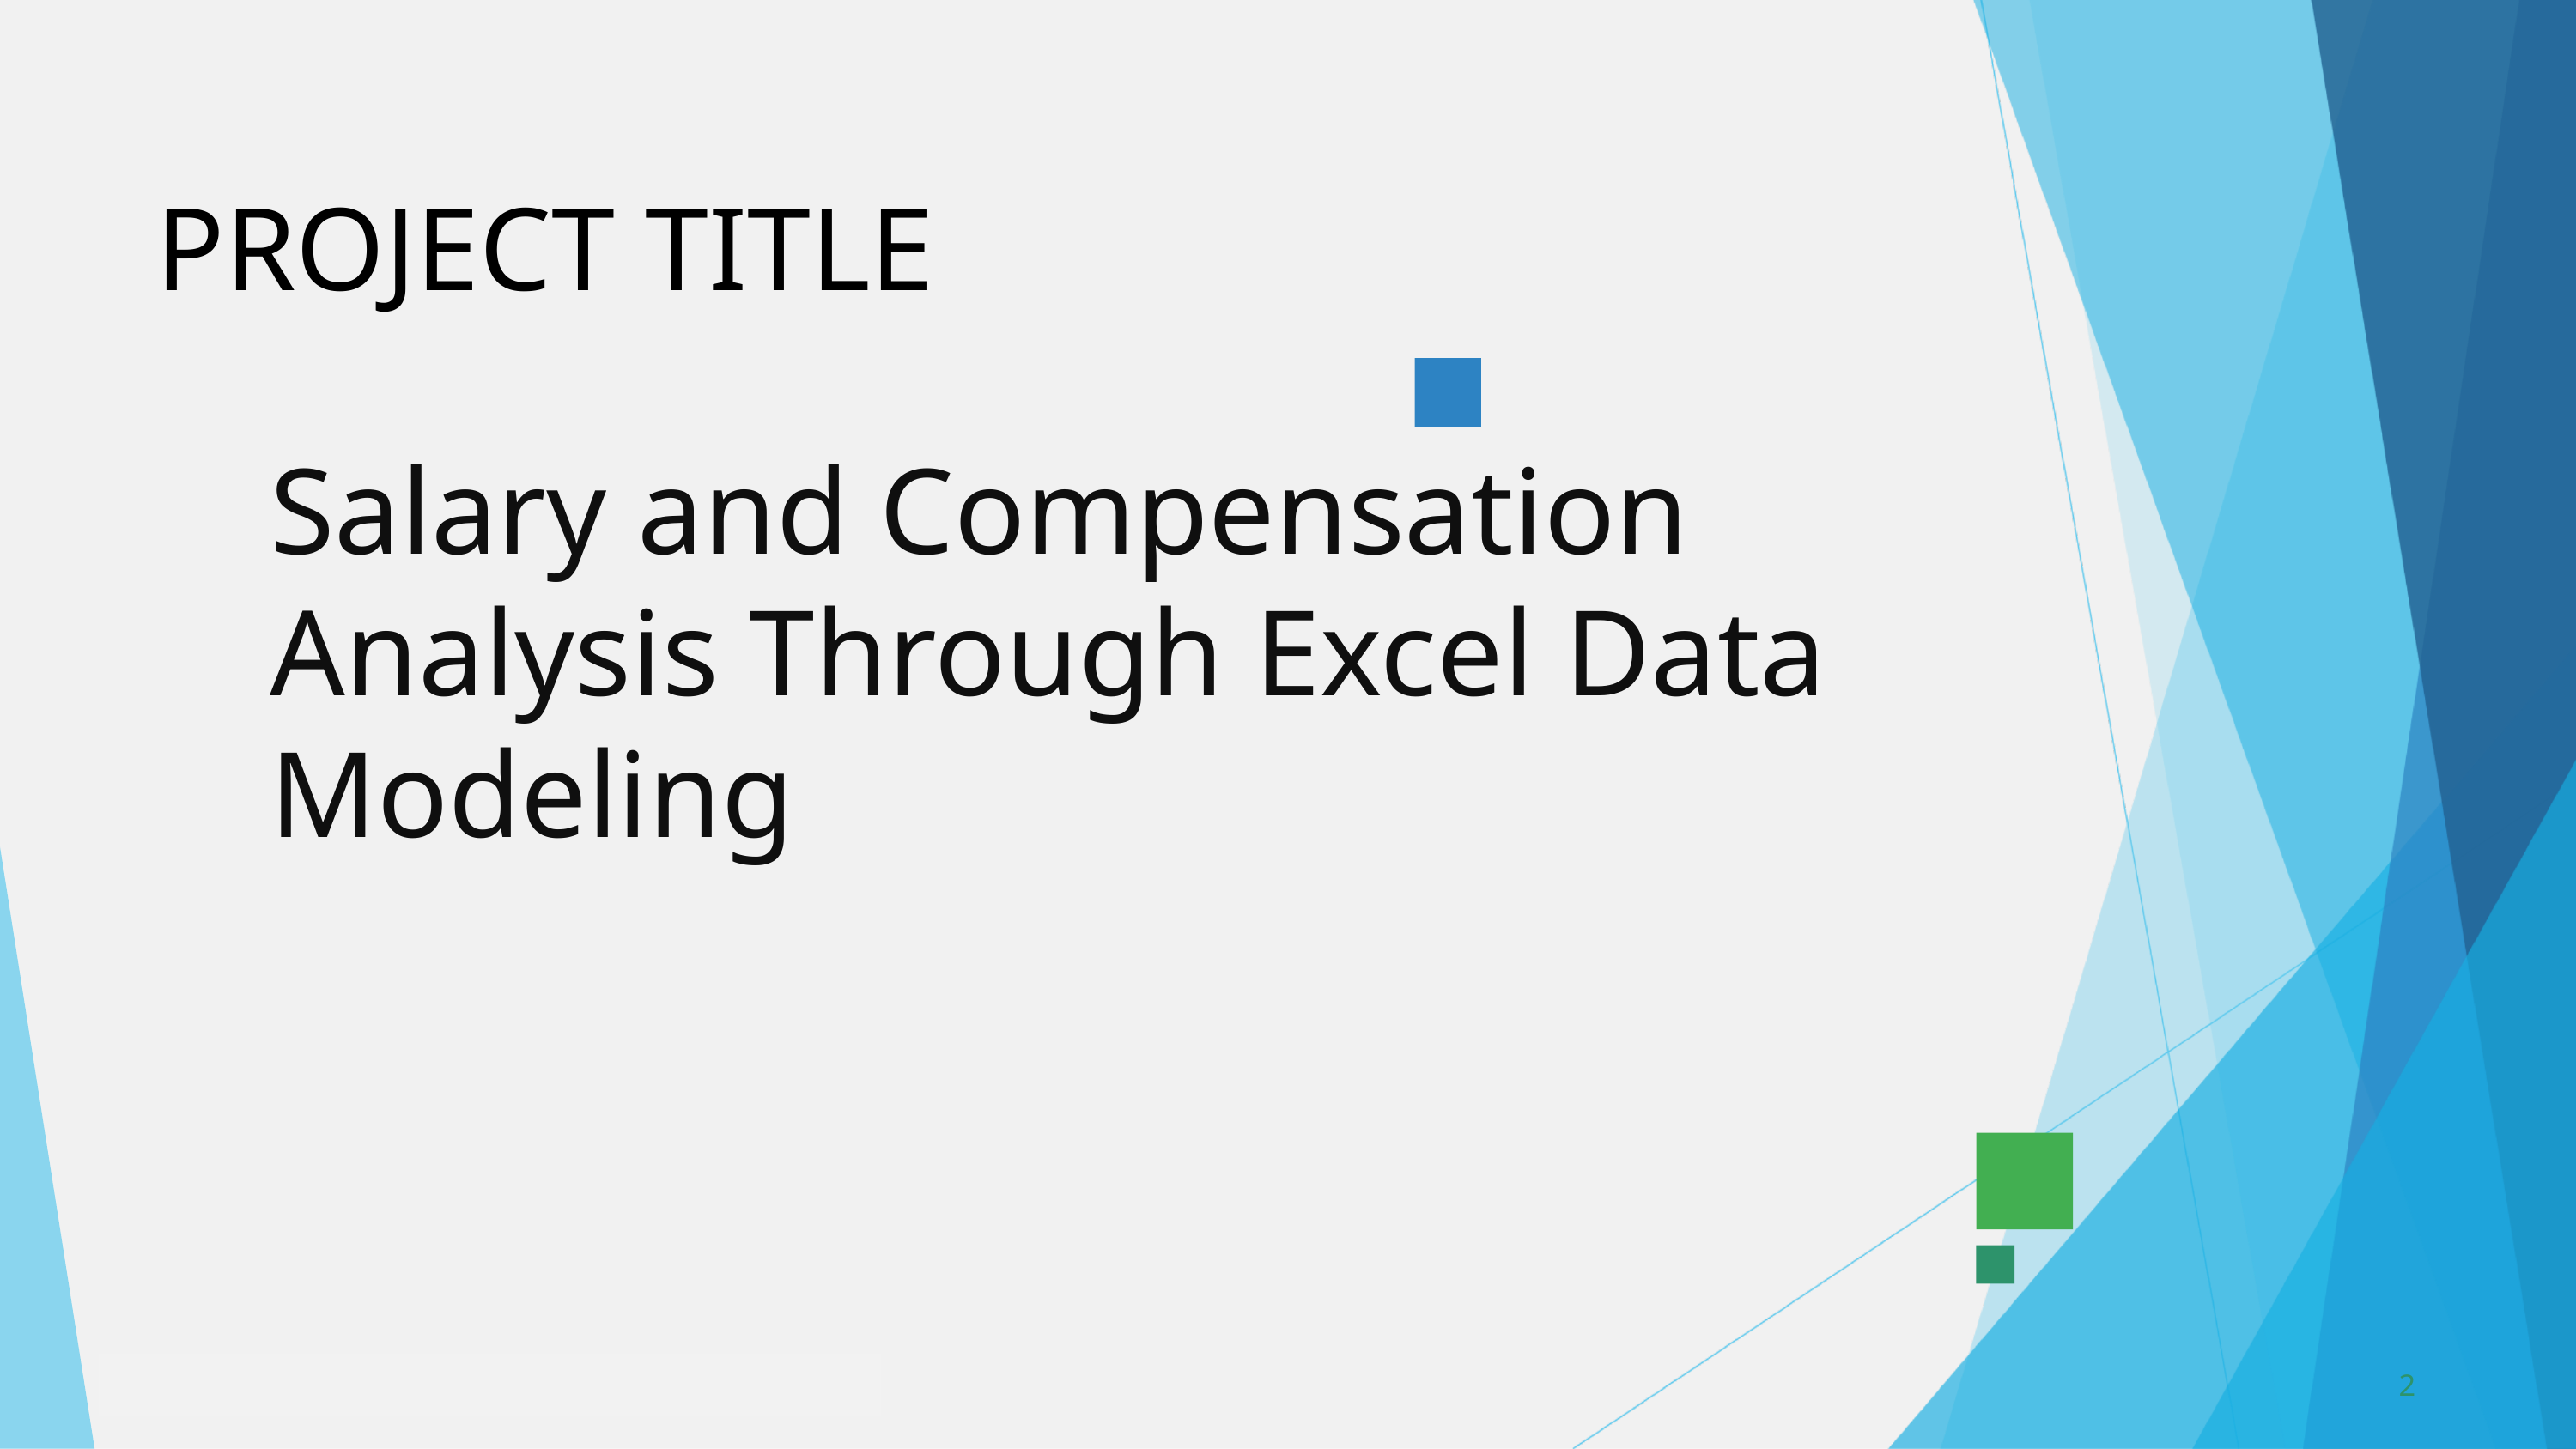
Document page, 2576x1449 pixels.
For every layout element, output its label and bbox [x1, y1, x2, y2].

text_box [1976, 1245, 2015, 1284]
text_box [0, 846, 95, 1449]
text_box [1976, 1132, 2074, 1230]
text_box [1414, 357, 1482, 427]
text_box [0, 0, 2576, 1449]
